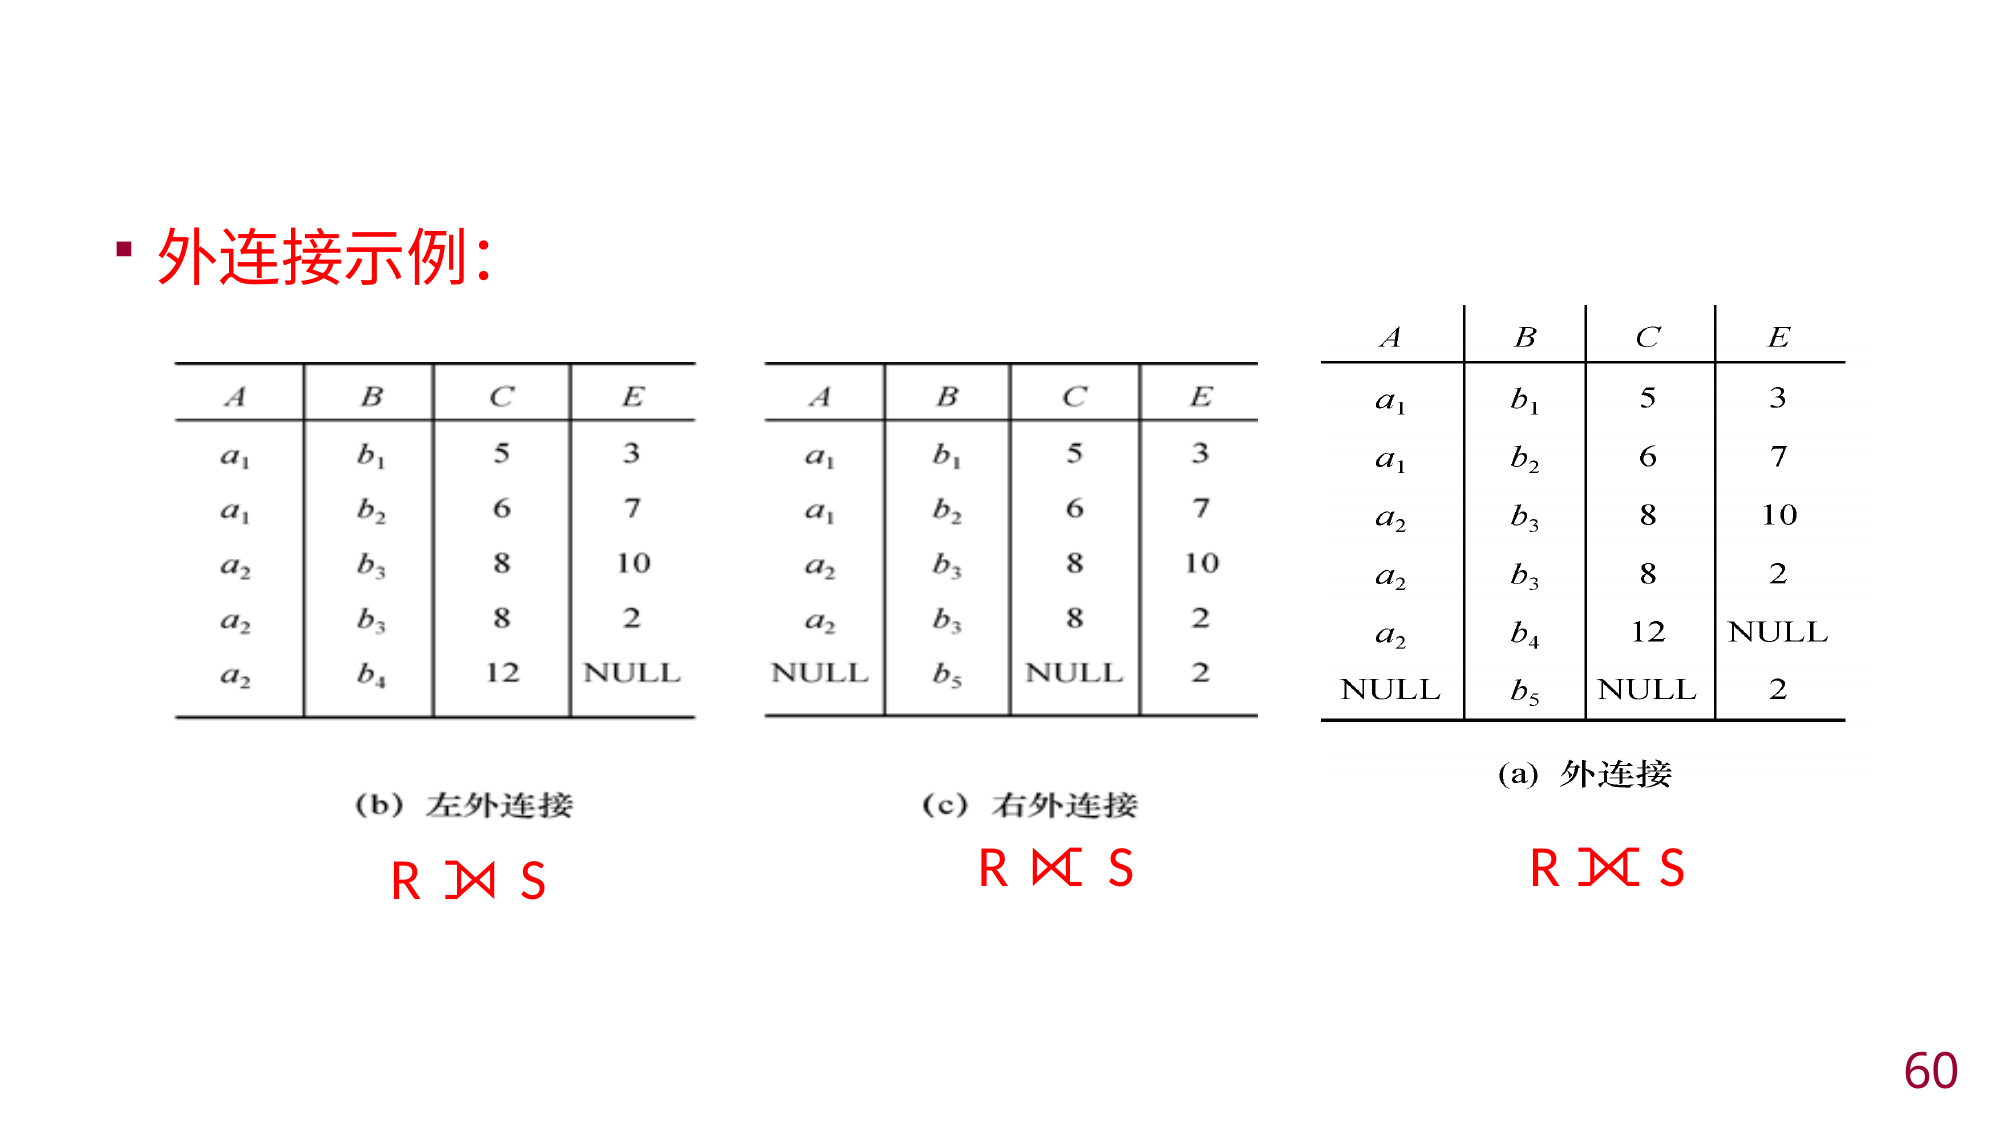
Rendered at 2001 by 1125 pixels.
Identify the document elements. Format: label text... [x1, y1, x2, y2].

text_box R ⟕ S [375, 833, 575, 919]
picture [152, 362, 1258, 821]
list 外连接示例： [97, 200, 1875, 1073]
slide_number 59 [1550, 1048, 1975, 1096]
text_box R ⟖ S [962, 830, 1163, 906]
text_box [1321, 305, 1879, 792]
text_box R ⟗ S [1513, 820, 1714, 906]
